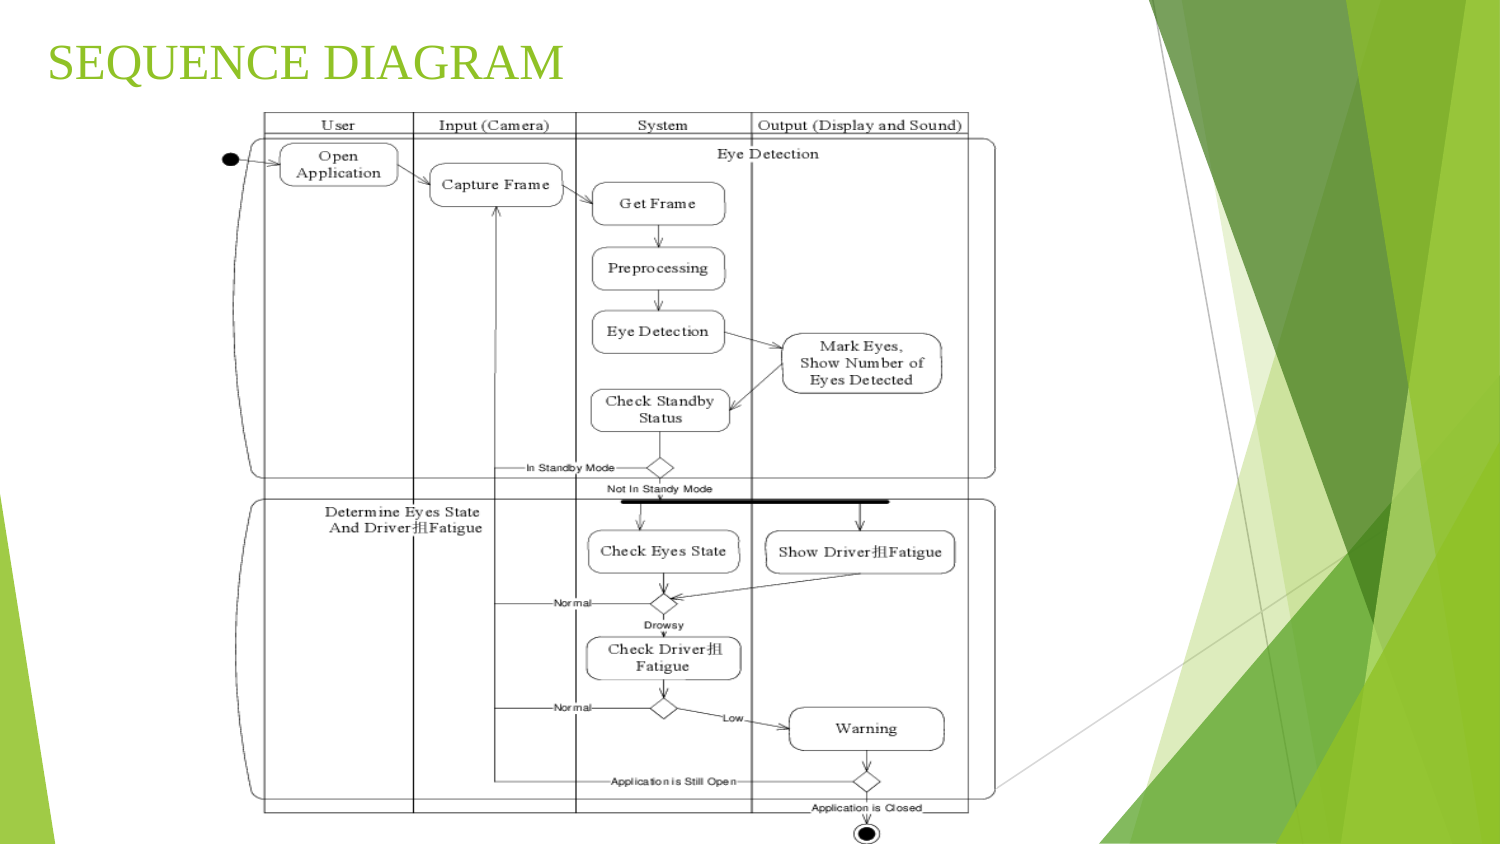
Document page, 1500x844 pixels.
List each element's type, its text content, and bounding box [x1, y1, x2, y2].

title SEQUENCE DIAGRAM [32, 21, 593, 112]
picture [220, 111, 997, 844]
